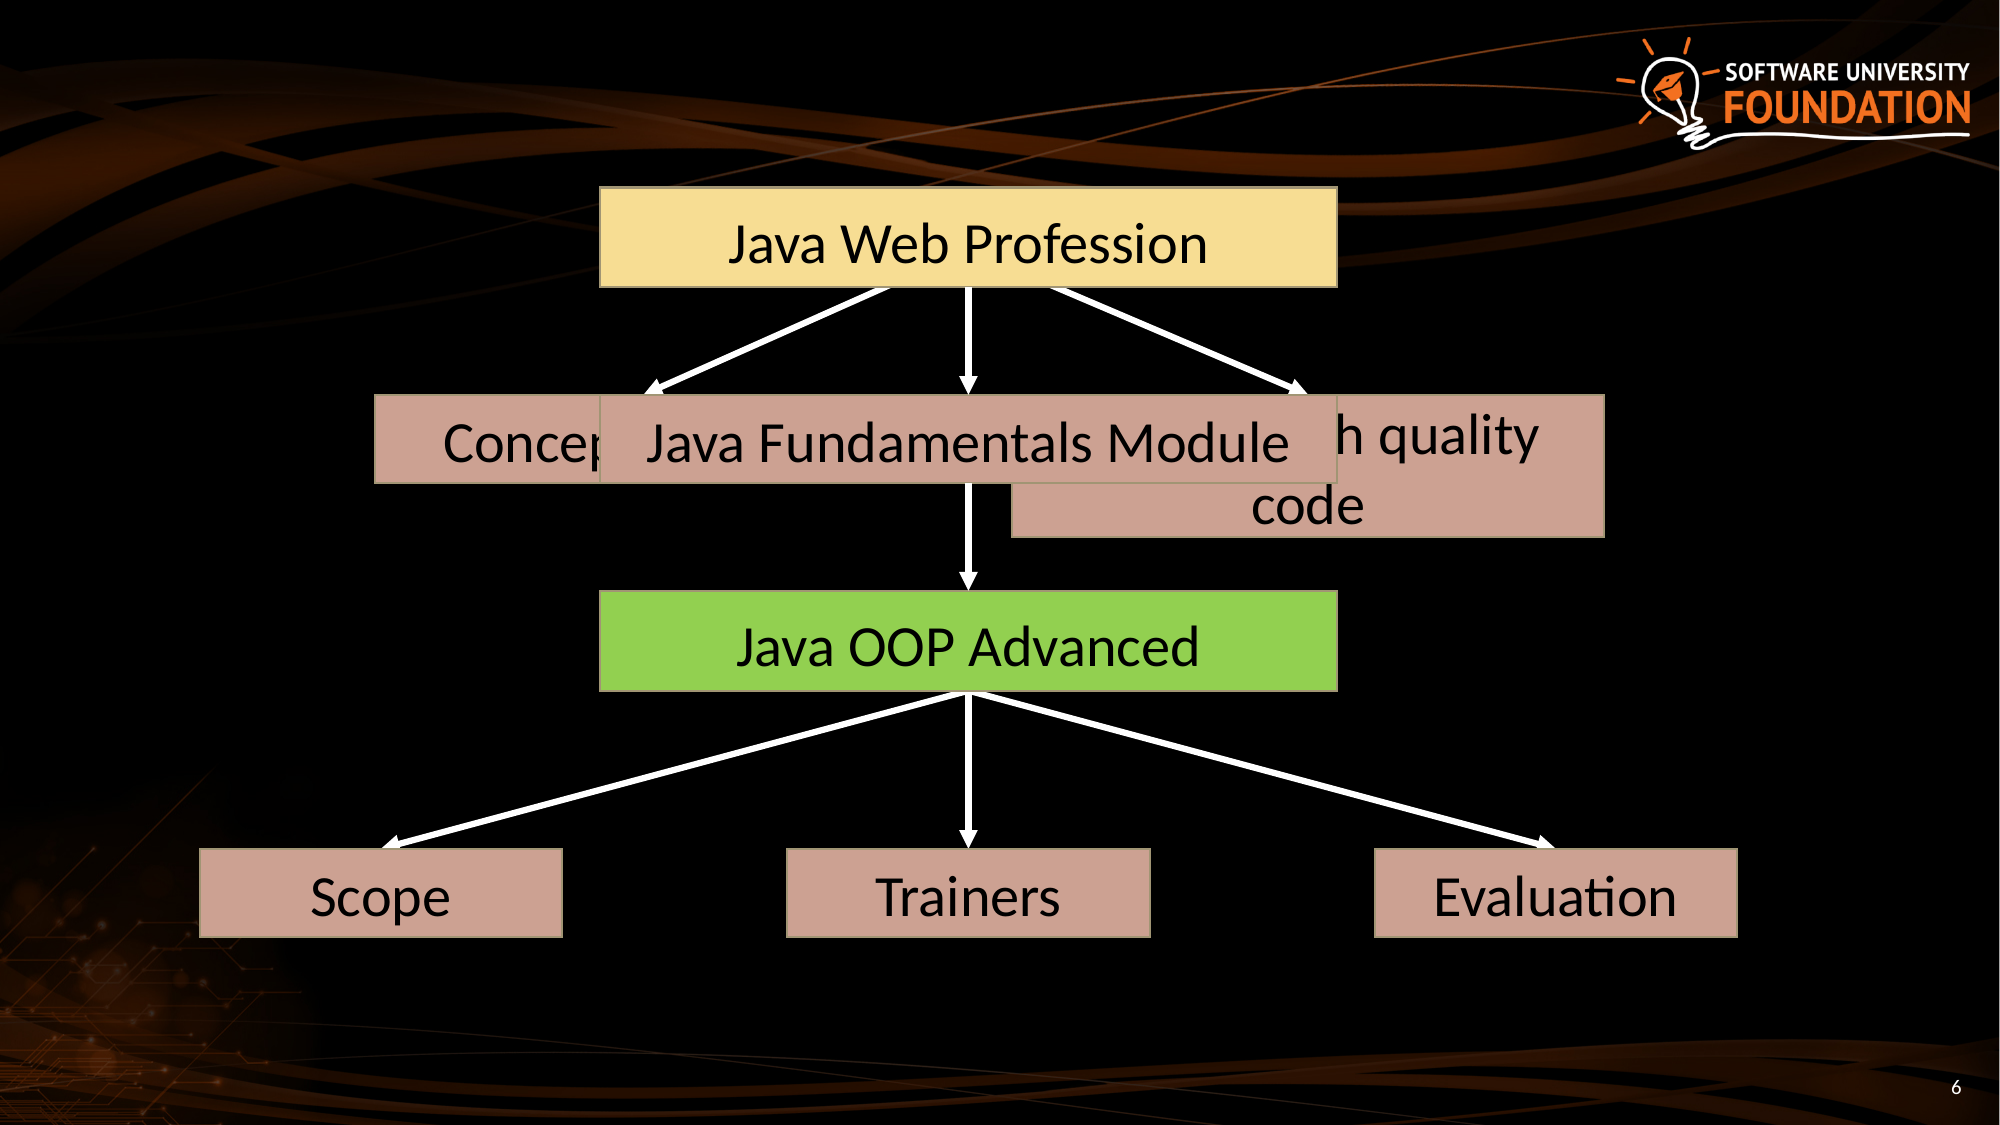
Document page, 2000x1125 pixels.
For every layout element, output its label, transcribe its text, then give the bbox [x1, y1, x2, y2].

text_box Java Web Profession [599, 186, 1338, 288]
picture [0, 0, 2000, 1125]
text_box Scope [199, 848, 563, 938]
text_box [968, 690, 1556, 849]
text_box Writing high quality code [1011, 394, 1605, 538]
slide_number 6 [1897, 1070, 1968, 1103]
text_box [643, 249, 969, 395]
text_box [380, 690, 968, 849]
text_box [969, 249, 1309, 395]
text_box Java OOP Advanced [599, 590, 1338, 690]
text_box Trainers [786, 849, 1151, 938]
text_box Evaluation [1374, 848, 1738, 938]
text_box Concepts of OOP [374, 394, 599, 484]
text_box Java Fundamentals Module [599, 394, 1338, 484]
